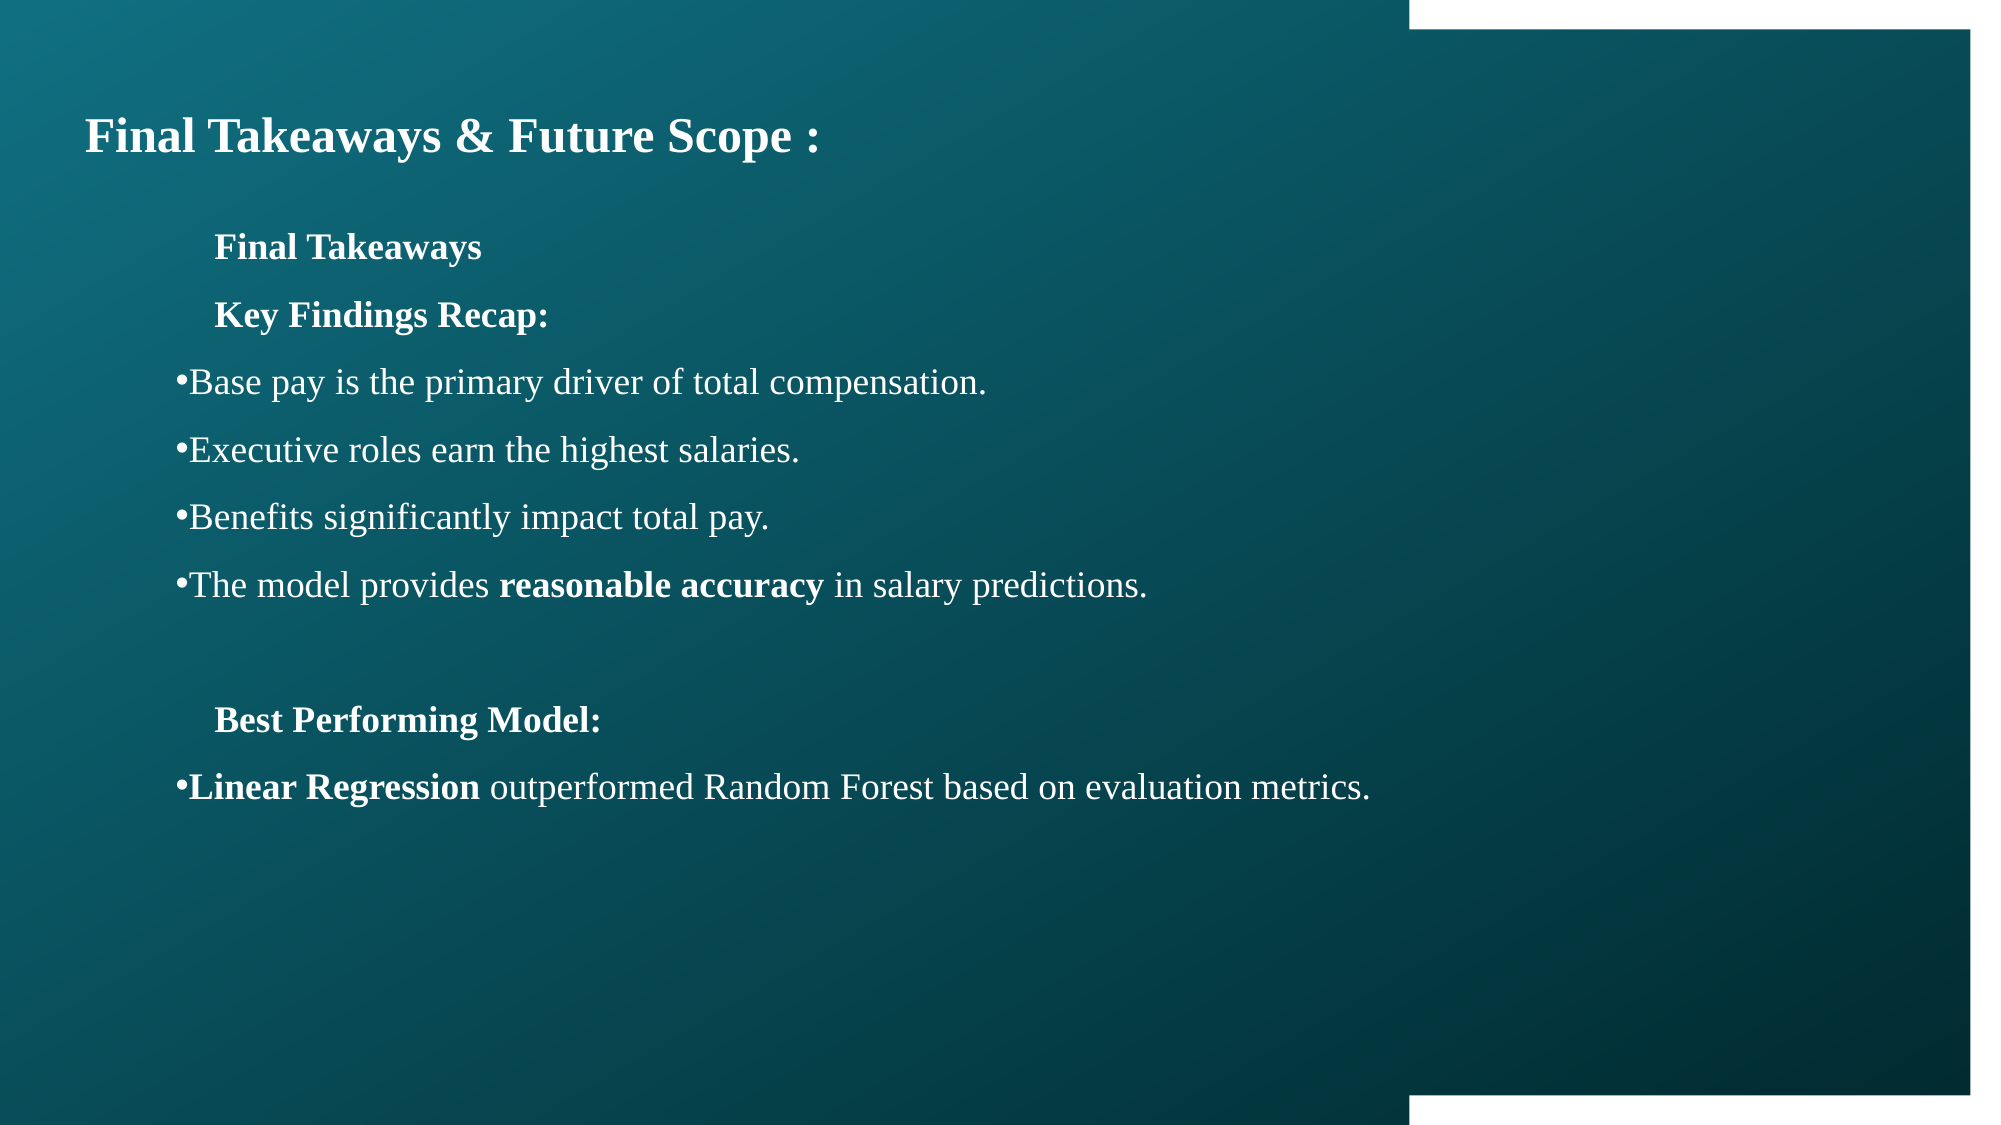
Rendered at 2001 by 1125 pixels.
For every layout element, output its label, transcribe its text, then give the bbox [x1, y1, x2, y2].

text_box 🔹 Final Takeaways ✅ Key Findings Recap: Base pay is the primary driver of total compensation. Executive roles earn the highest salaries. Benefits significantly impact total pay. The model provides reasonable accuracy in salary predictions. ✅ Best Performing Model: Linear Regression outperformed Random Forest based on evaluation metrics. [160, 192, 1388, 883]
text_box Final Takeaways & Future Scope : [70, 94, 837, 170]
